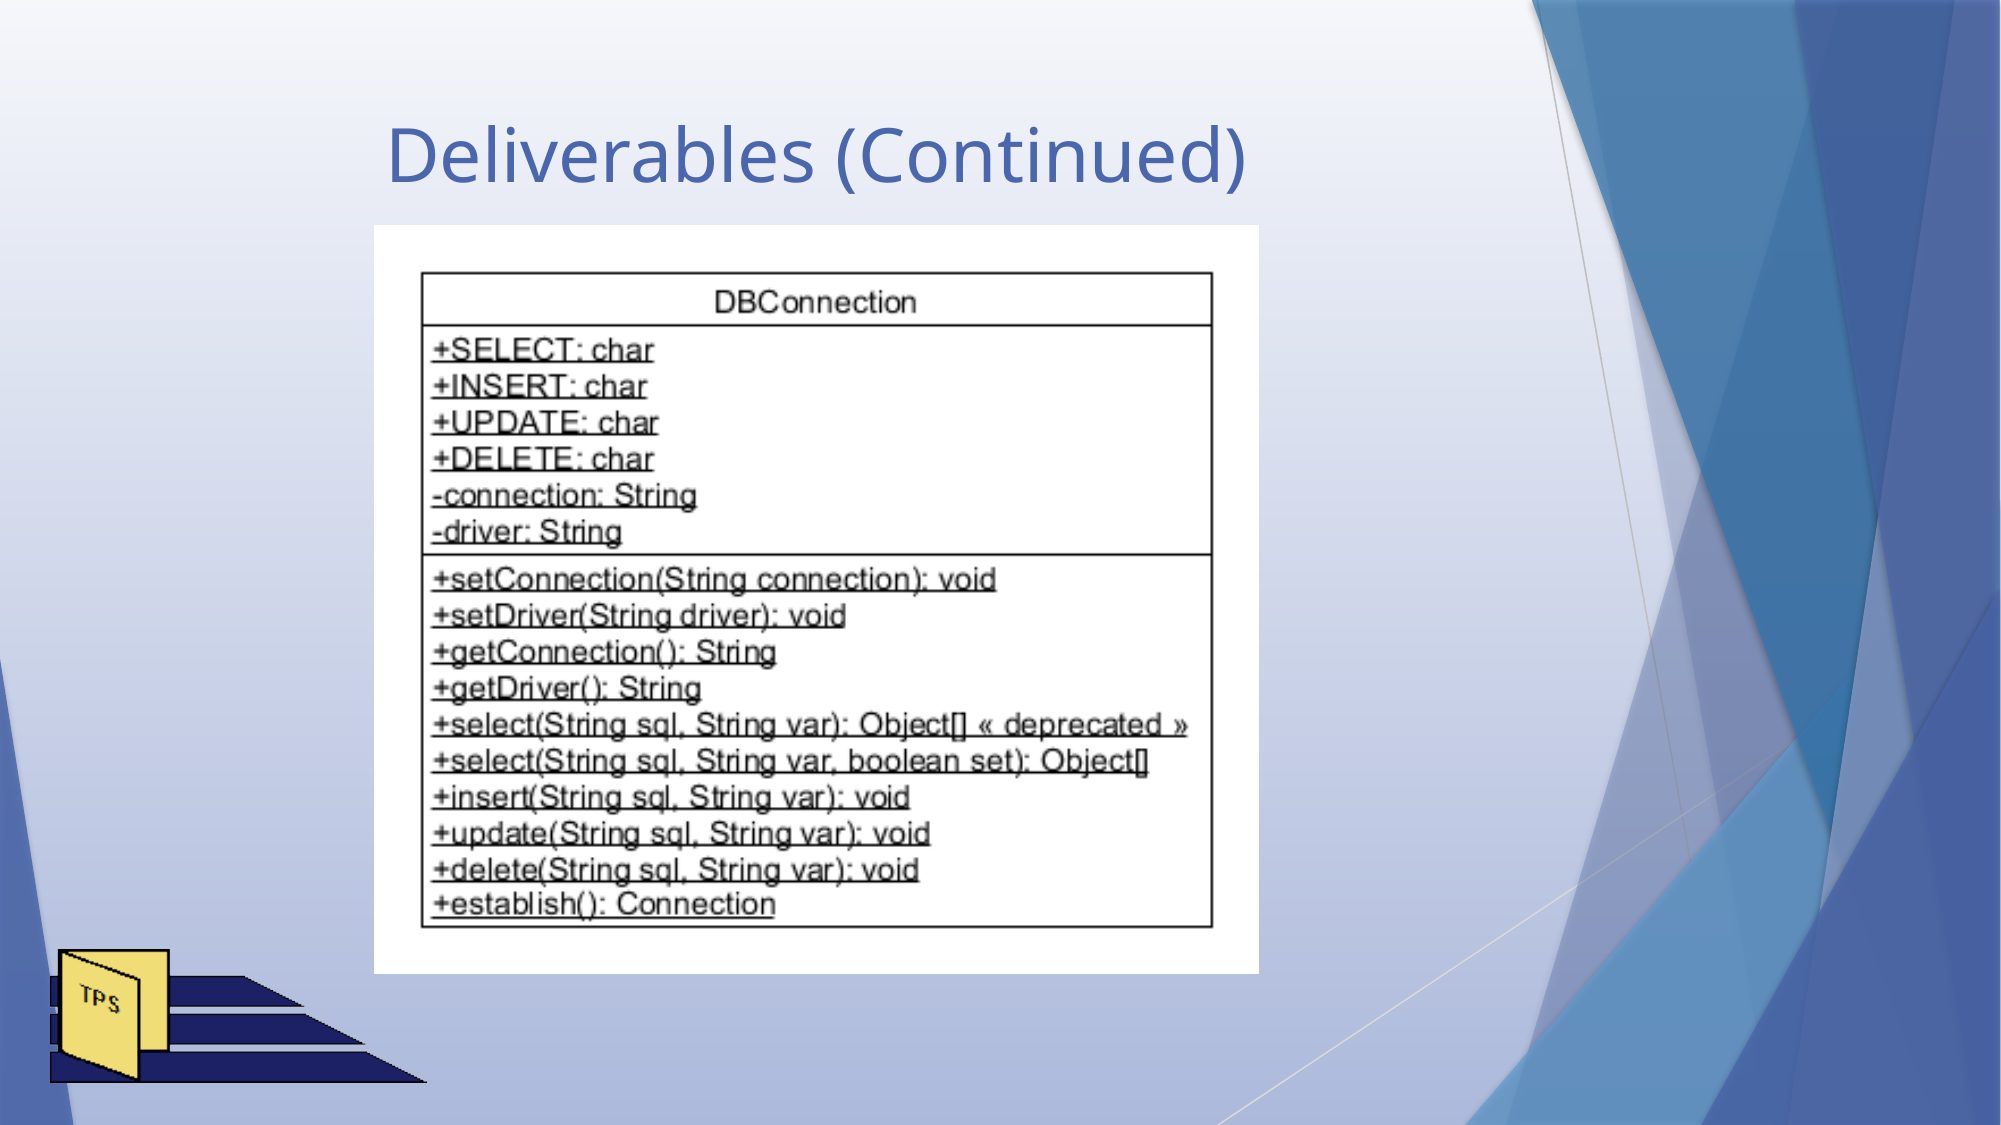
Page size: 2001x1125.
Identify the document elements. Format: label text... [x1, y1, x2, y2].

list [373, 225, 1259, 975]
title Deliverables (Continued) [111, 99, 1522, 317]
picture [49, 949, 428, 1084]
